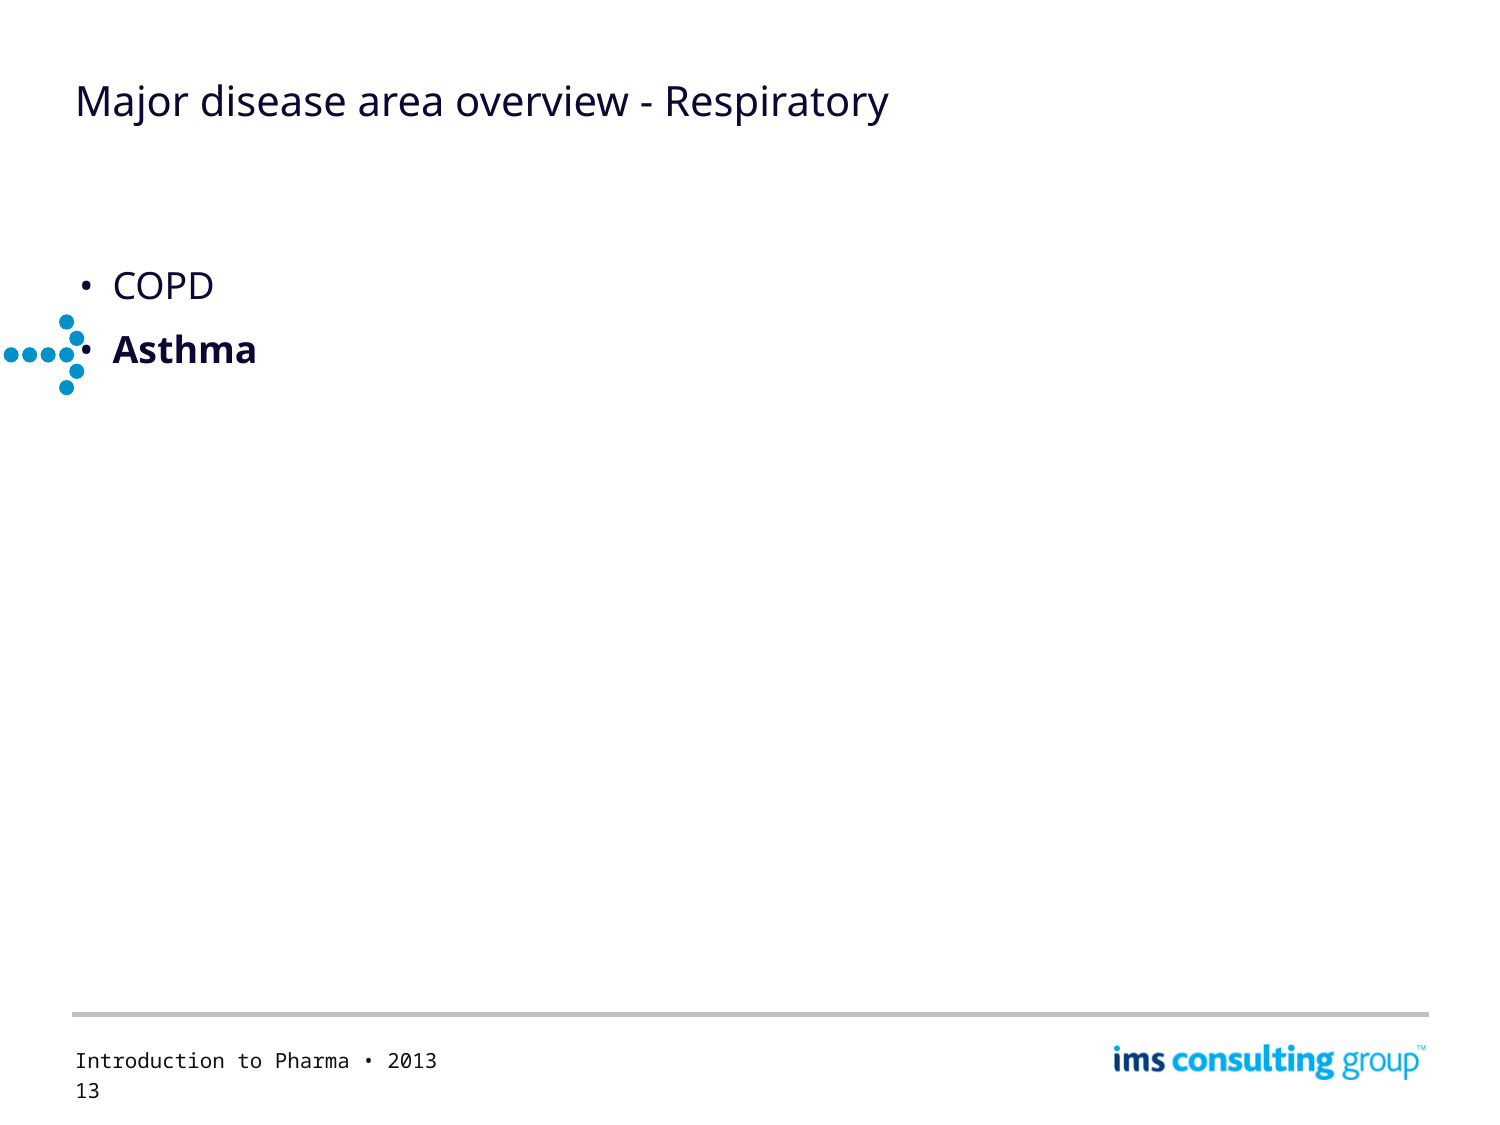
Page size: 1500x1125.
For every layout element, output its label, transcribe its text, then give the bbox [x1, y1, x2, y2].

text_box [3, 314, 85, 396]
picture [1114, 1044, 1431, 1080]
list COPD Asthma [74, 262, 1426, 984]
title Major disease area overview - Respiratory [74, 74, 1425, 225]
footer Introduction to Pharma • 2013 [74, 1047, 1078, 1083]
picture [1346, 1071, 1356, 1077]
